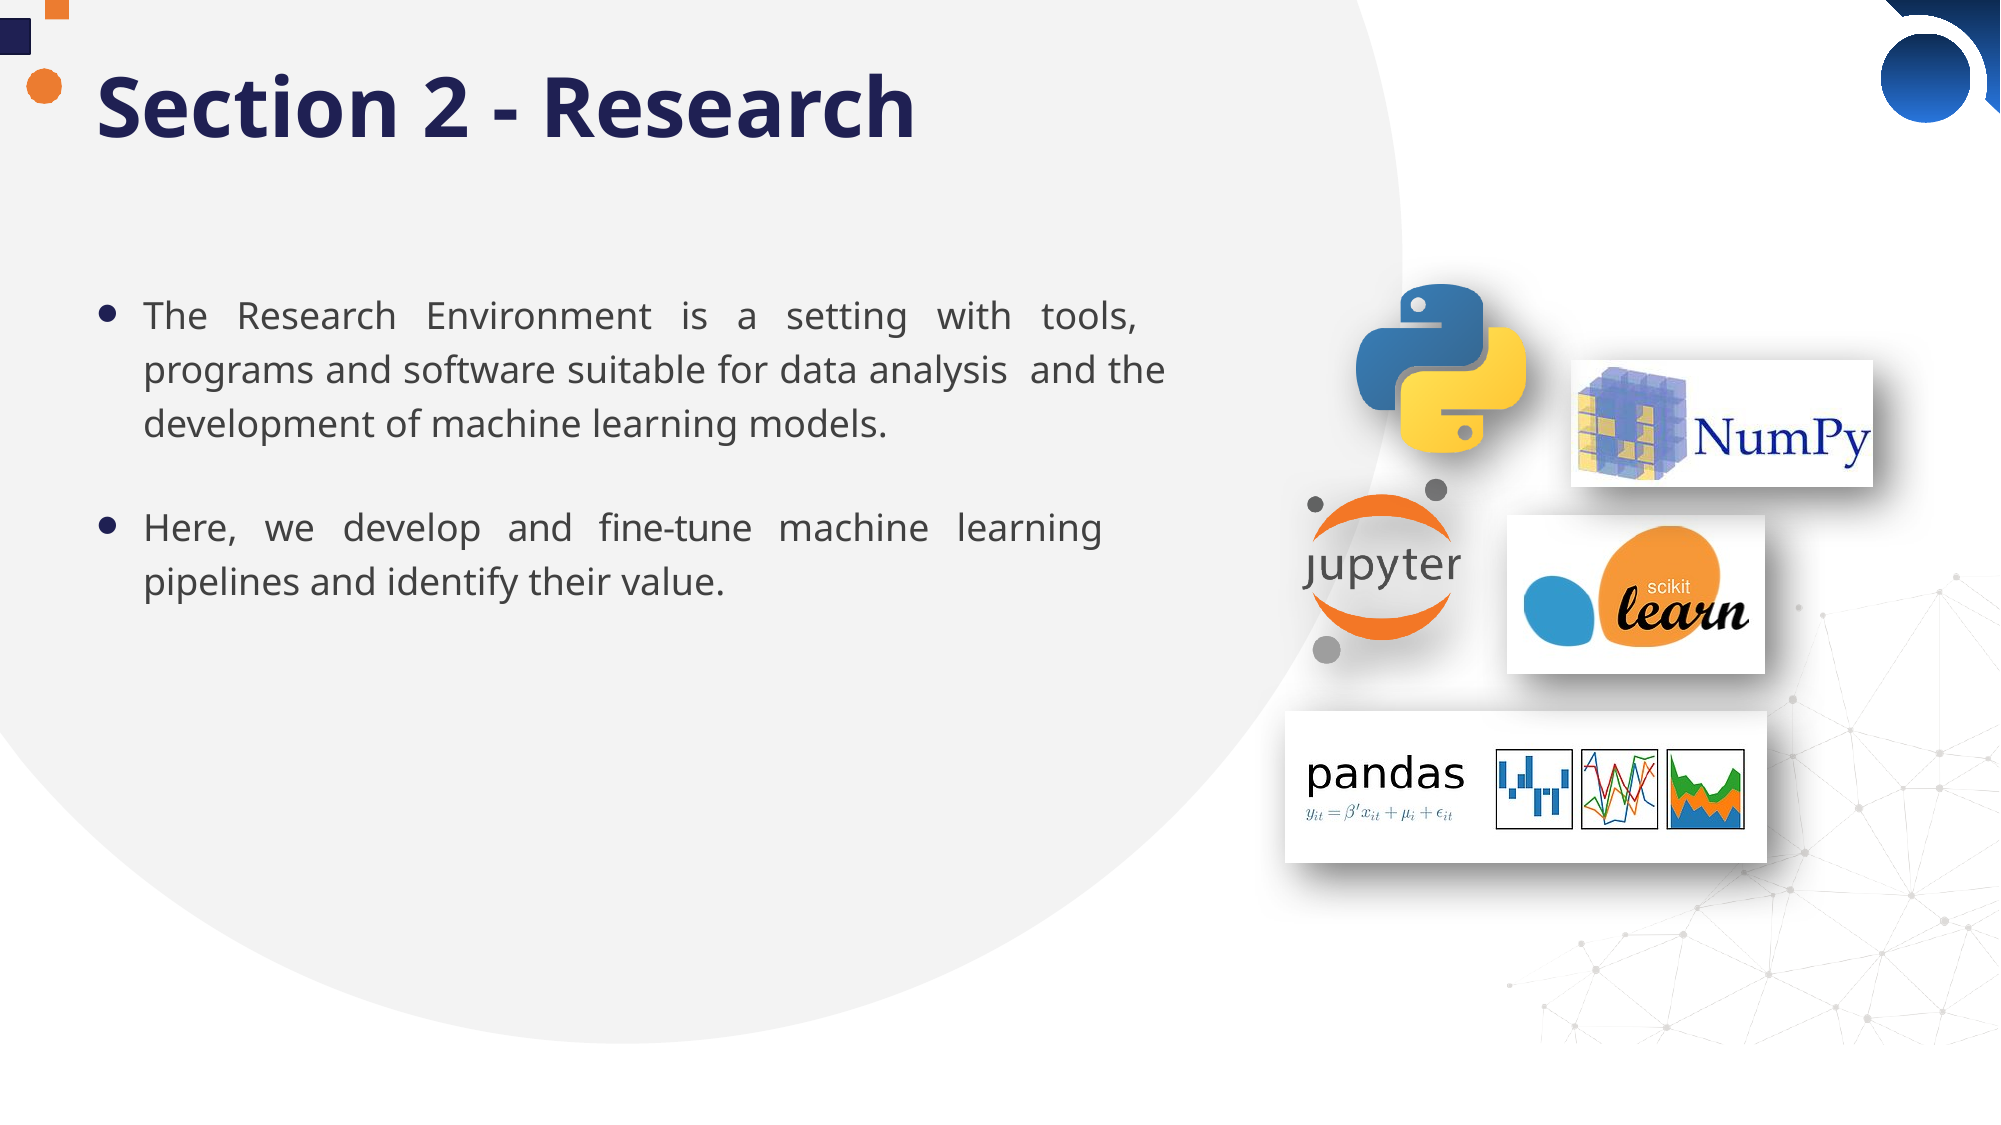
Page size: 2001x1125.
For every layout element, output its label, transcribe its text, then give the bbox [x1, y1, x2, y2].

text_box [0, 18, 31, 55]
text_box [45, 0, 69, 20]
picture [1507, 573, 2000, 1045]
picture [26, 68, 62, 104]
title Section 2 - Research [94, 8, 1579, 199]
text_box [1285, 284, 1873, 864]
text_box The Research Environment is a setting with tools, programs and software suitable for data analysis and the development of machine learning models. Here, we develop and fine-tune machine learning pipelines and identify their value. [94, 281, 1168, 604]
